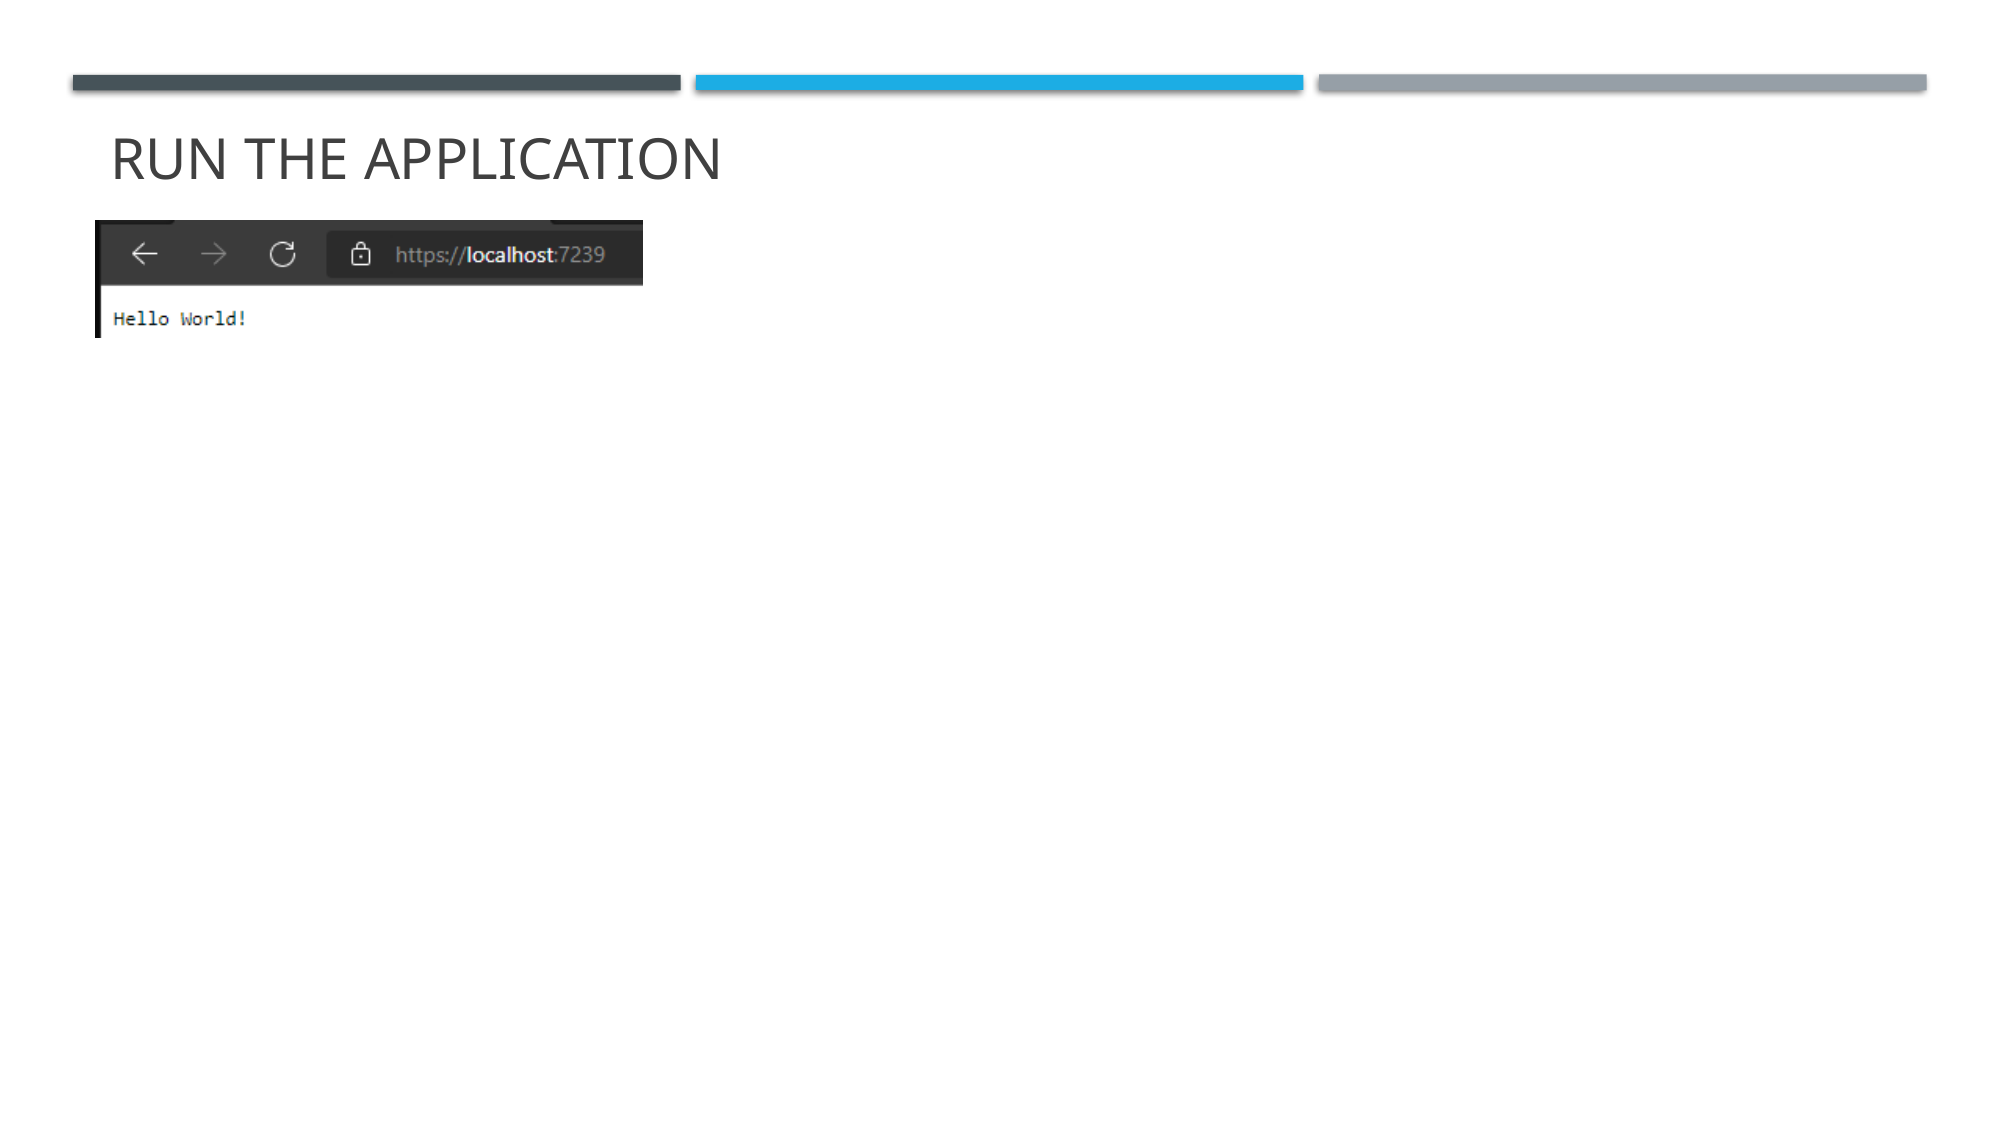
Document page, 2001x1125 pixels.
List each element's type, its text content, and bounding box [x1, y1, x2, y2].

picture [94, 219, 643, 338]
title Run the application [95, 115, 1905, 199]
